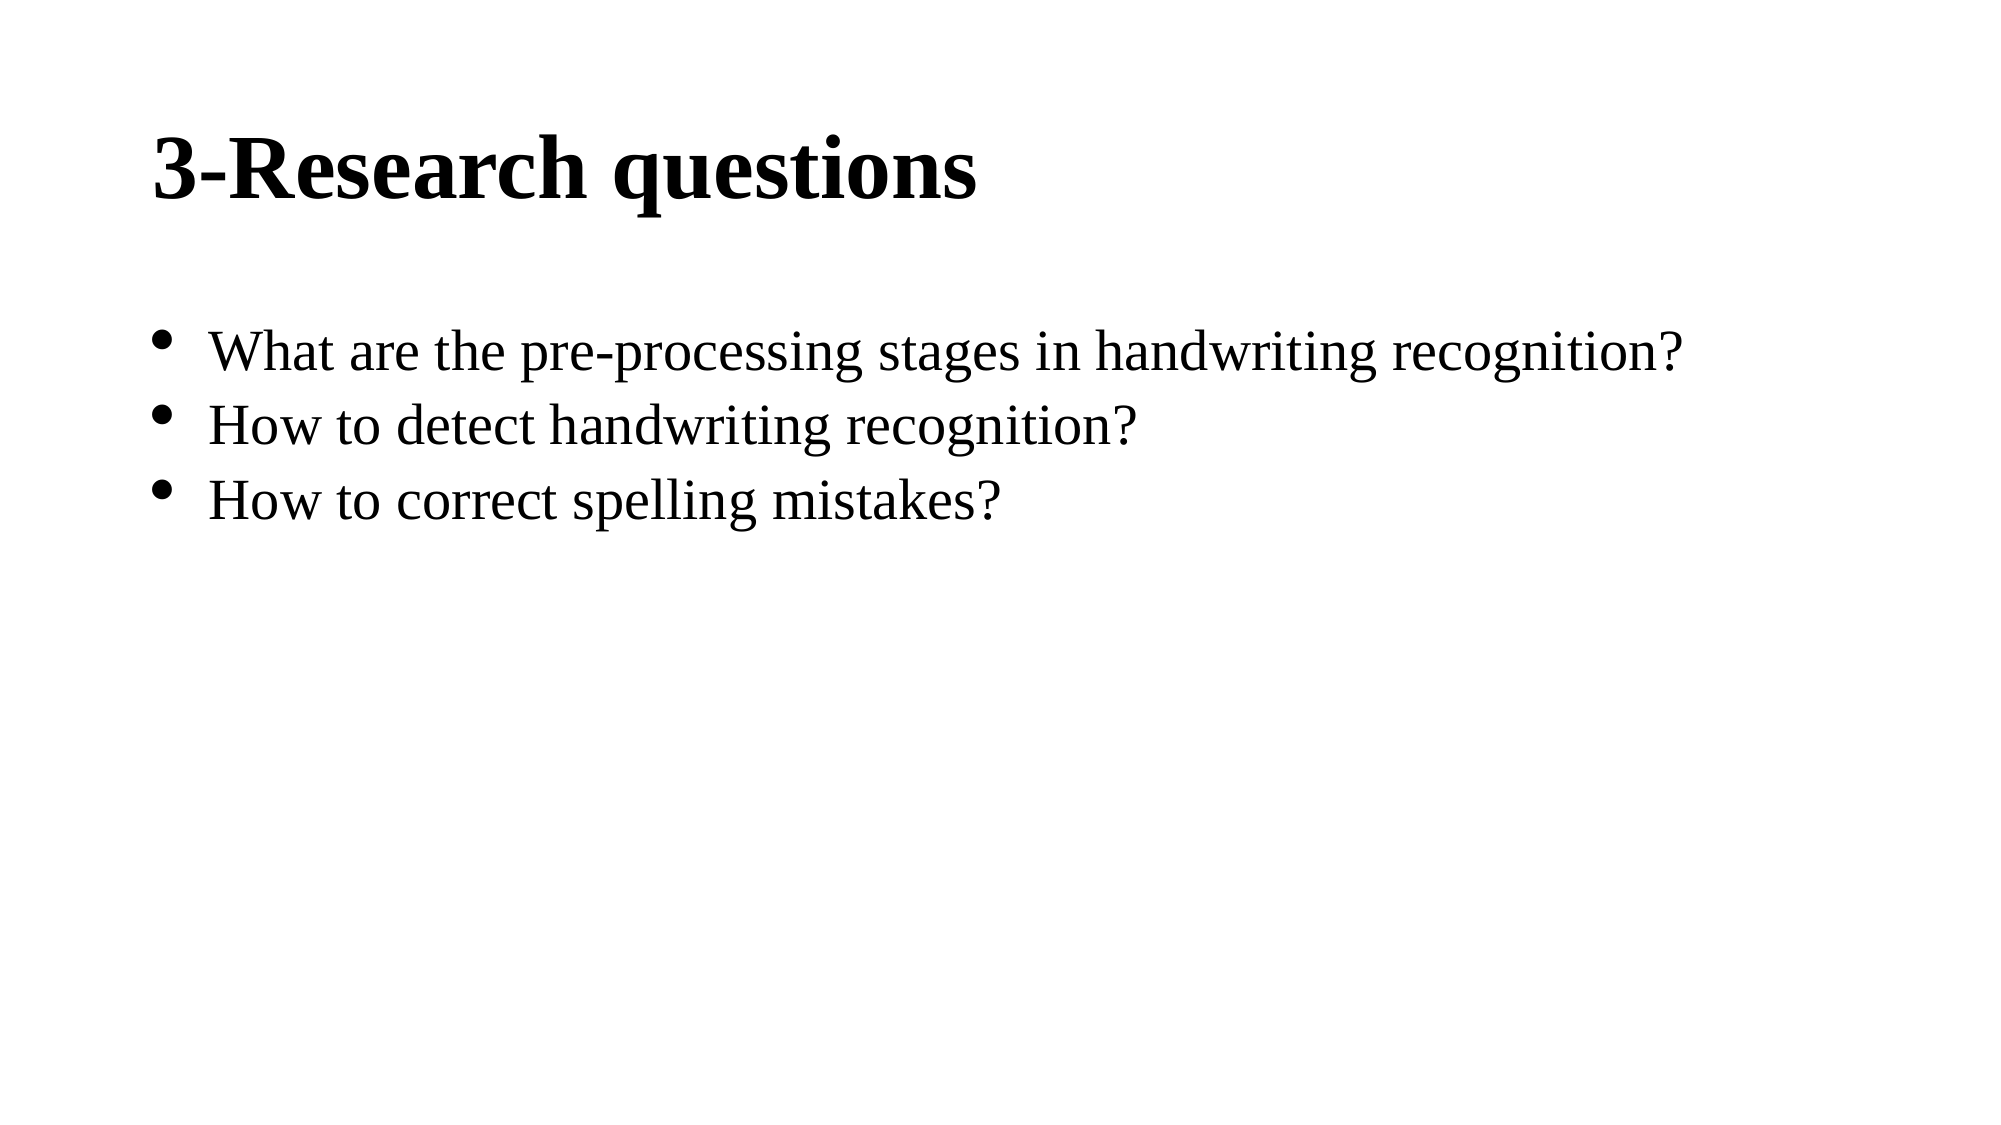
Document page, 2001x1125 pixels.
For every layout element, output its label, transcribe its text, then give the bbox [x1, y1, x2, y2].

title 3-Research questions [137, 59, 1863, 278]
list What are the pre-processing stages in handwriting recognition? How to detect handwriting recognition? How to correct spelling mistakes? [137, 299, 1863, 1014]
